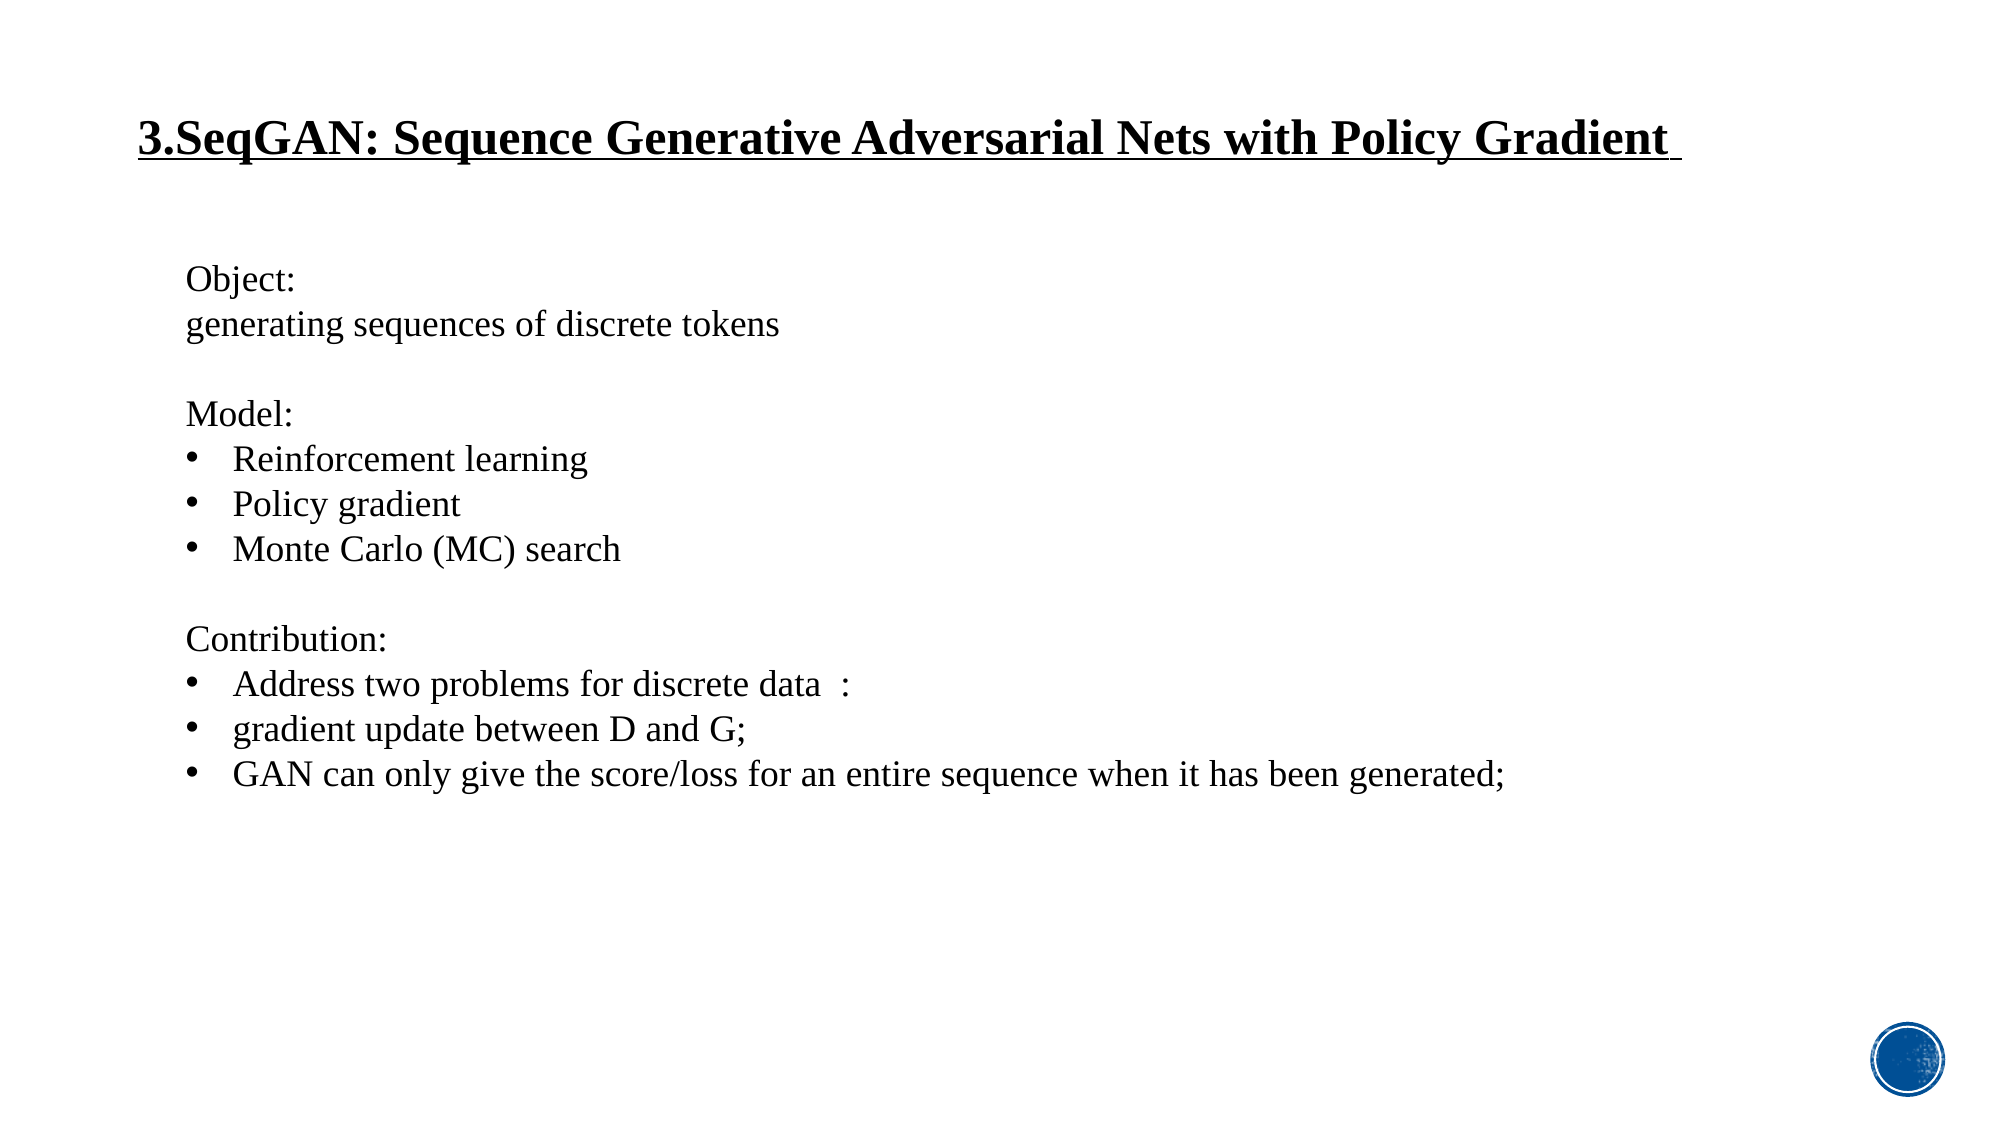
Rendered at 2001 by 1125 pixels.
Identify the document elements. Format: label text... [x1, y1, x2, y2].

text_box Object: generating sequences of discrete tokens Model: Reinforcement learning Policy gradient Monte Carlo (MC) search Contribution: Address two problems for discrete data : gradient update between D and G; GAN can only give the score/loss for an entire sequence when it has been generated; [170, 246, 1830, 1117]
text_box 3.SeqGAN: Sequence Generative Adversarial Nets with Policy Gradient [123, 97, 1877, 217]
